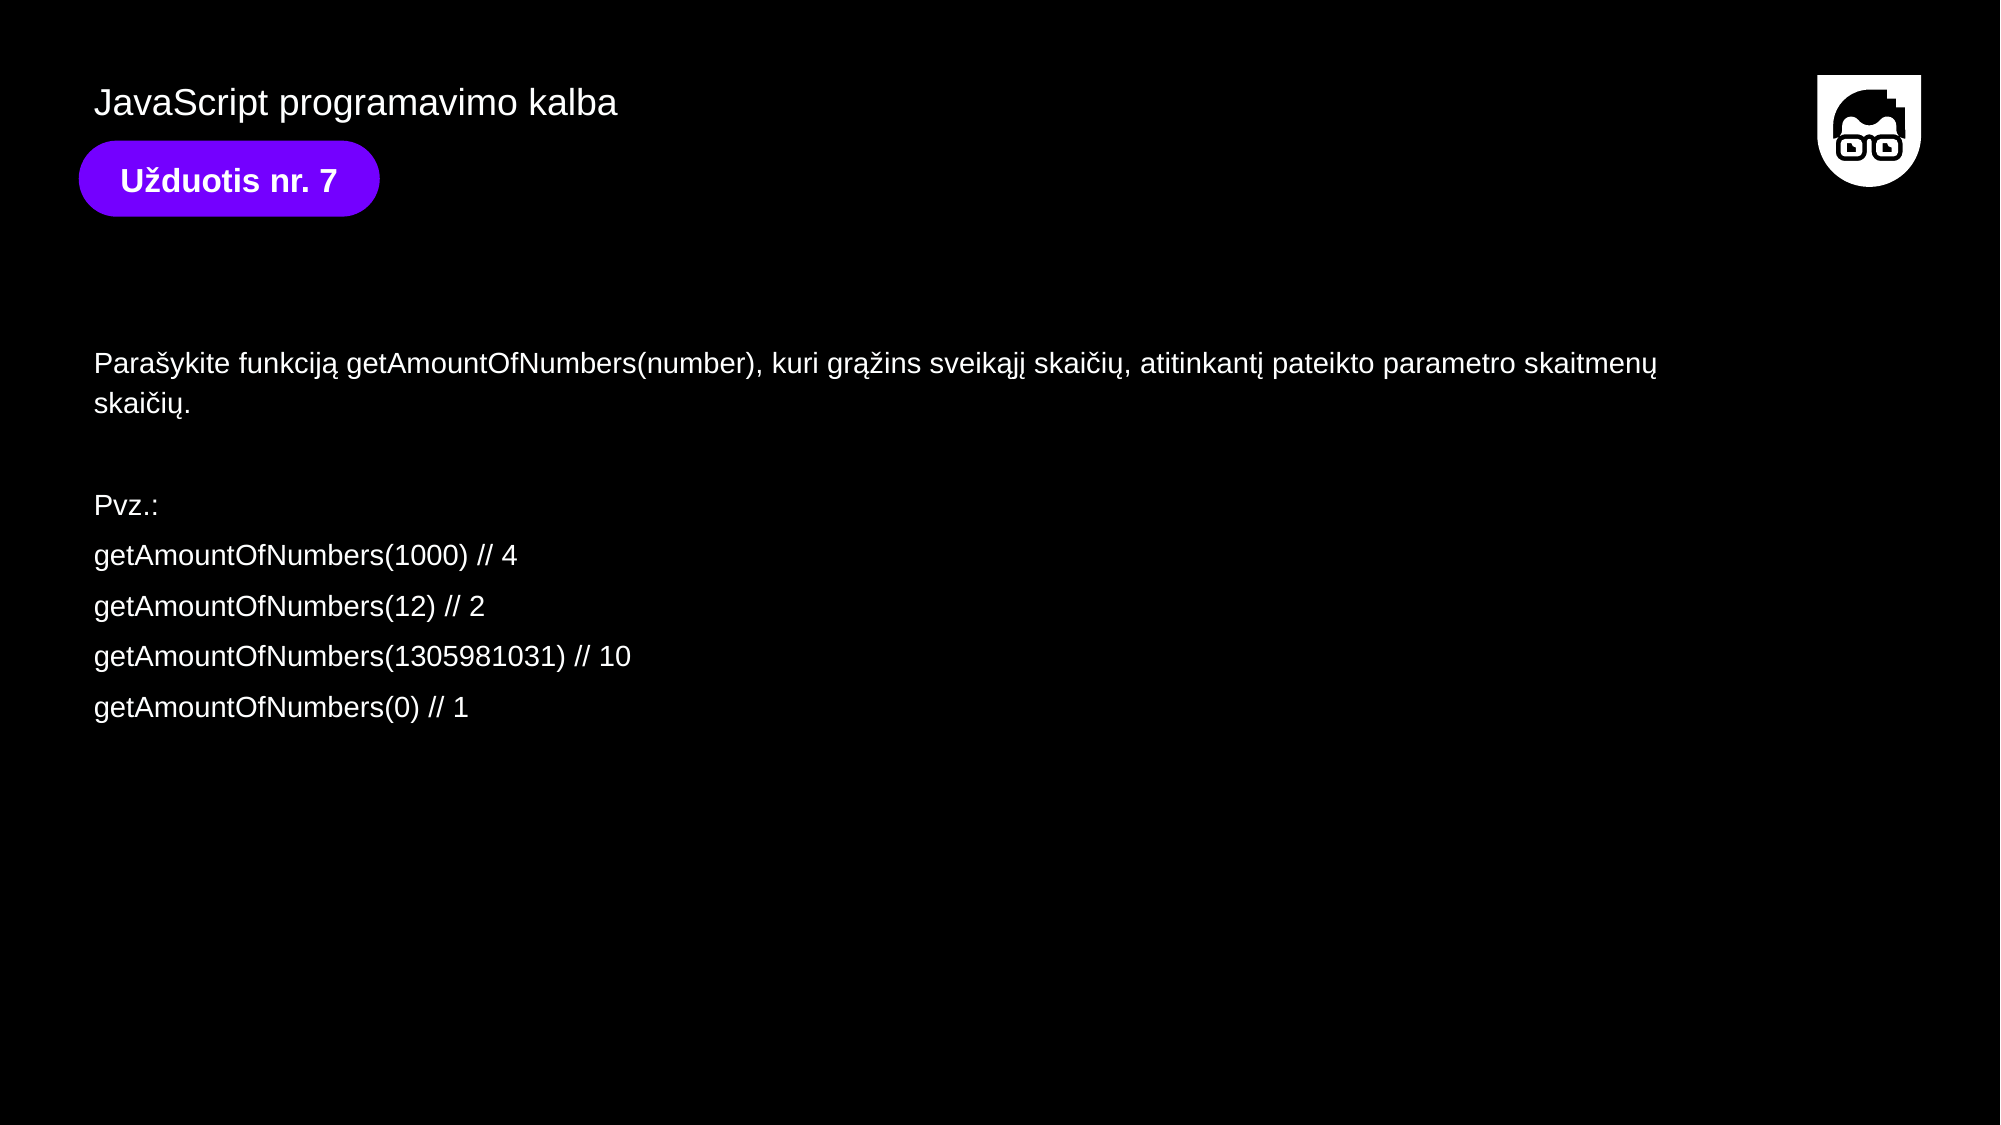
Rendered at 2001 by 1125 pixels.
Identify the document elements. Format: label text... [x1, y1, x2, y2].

list JavaScript programavimo kalba [78, 75, 1214, 150]
text_box Parašykite funkciją getAmountOfNumbers(number), kuri grąžins sveikąjį skaičių, atitinkantį pateikto parametro skaitmenų skaičių. Pvz.: getAmountOfNumbers(1000) // 4 getAmountOfNumbers(12) // 2 getAmountOfNumbers(1305981031) // 10 getAmountOfNumbers(0) // 1 [78, 331, 1745, 1092]
text_box Užduotis nr. 7 [78, 140, 380, 217]
